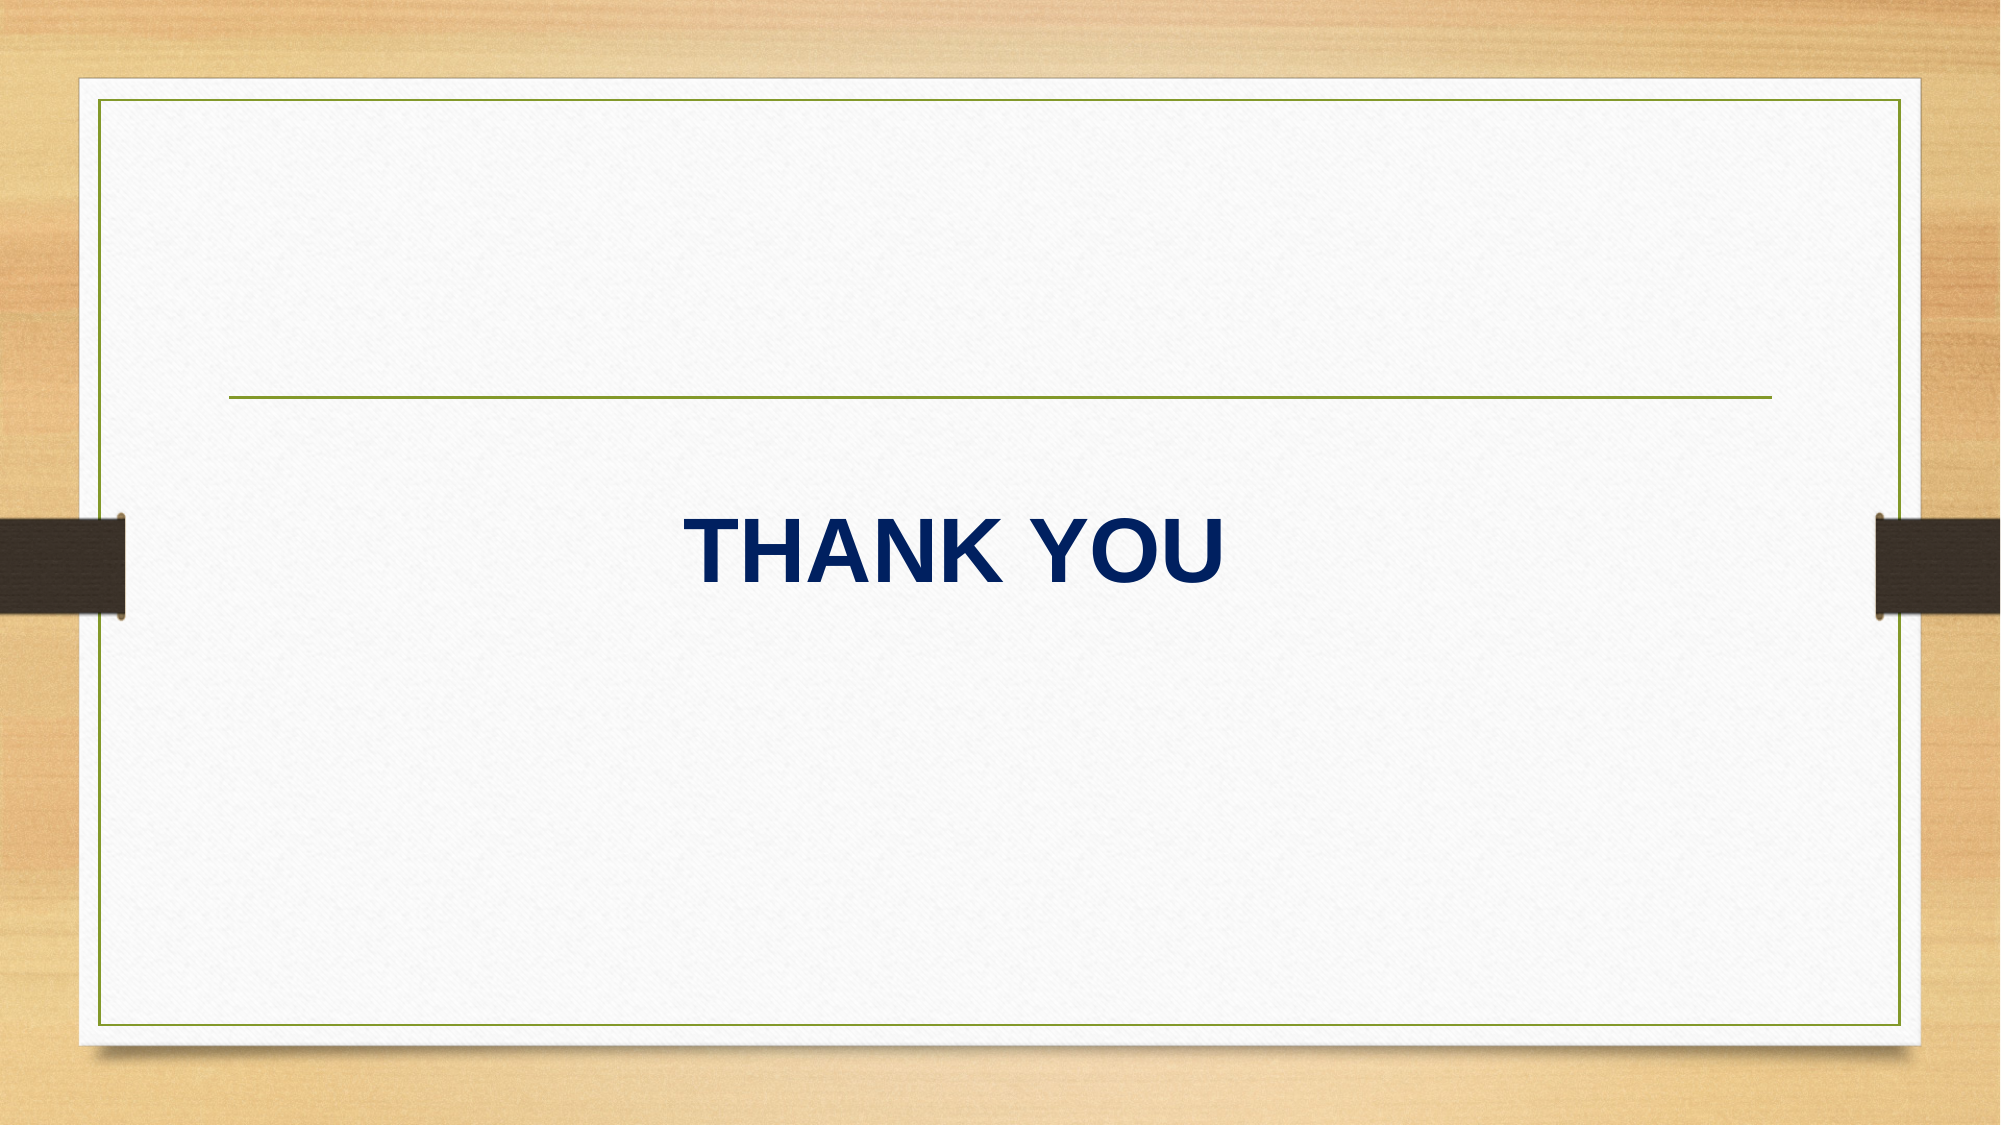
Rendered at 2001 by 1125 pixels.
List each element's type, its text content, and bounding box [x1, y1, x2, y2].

picture [0, 0, 2001, 1125]
title THANK YOU [193, 390, 1719, 608]
